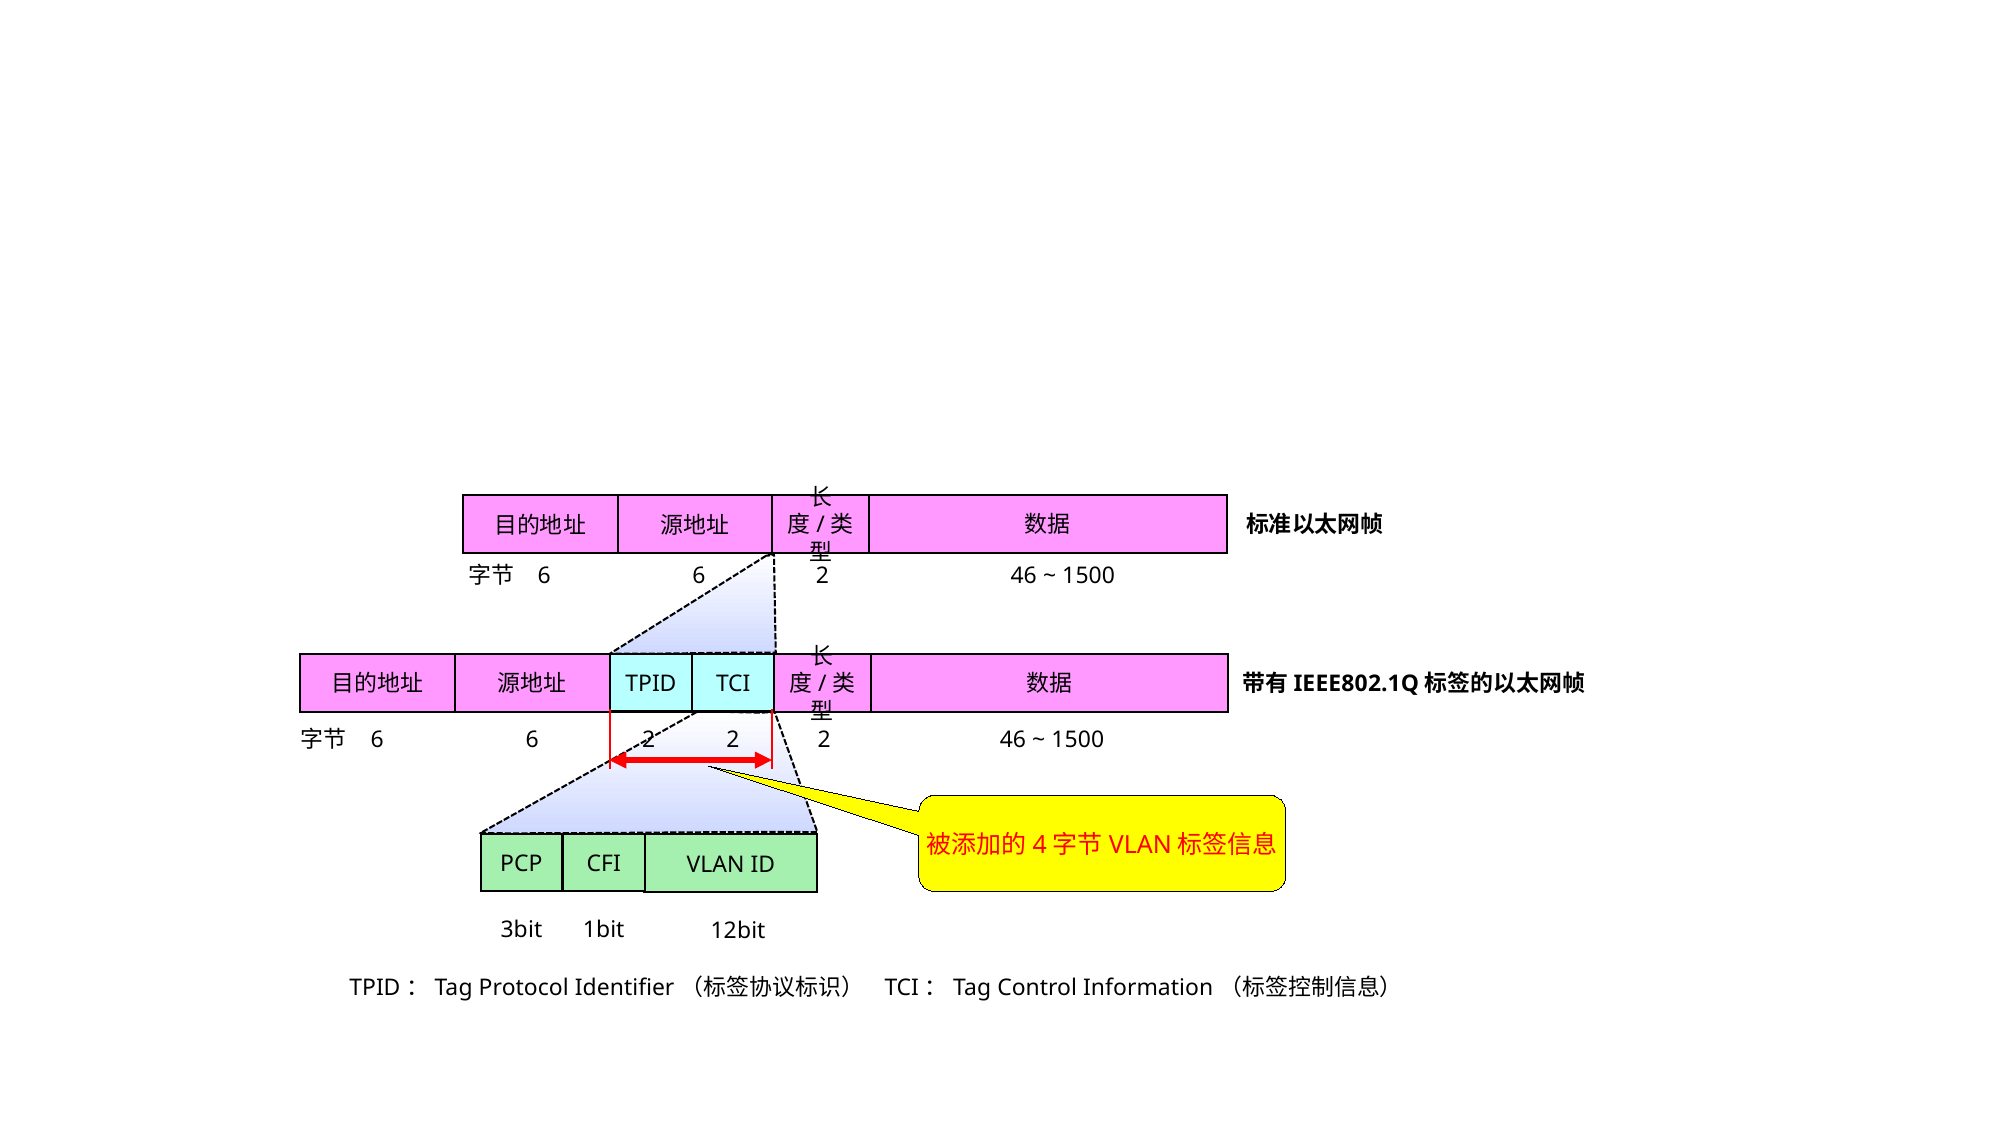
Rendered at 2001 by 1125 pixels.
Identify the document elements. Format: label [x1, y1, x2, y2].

text_box [285, 494, 1598, 1009]
